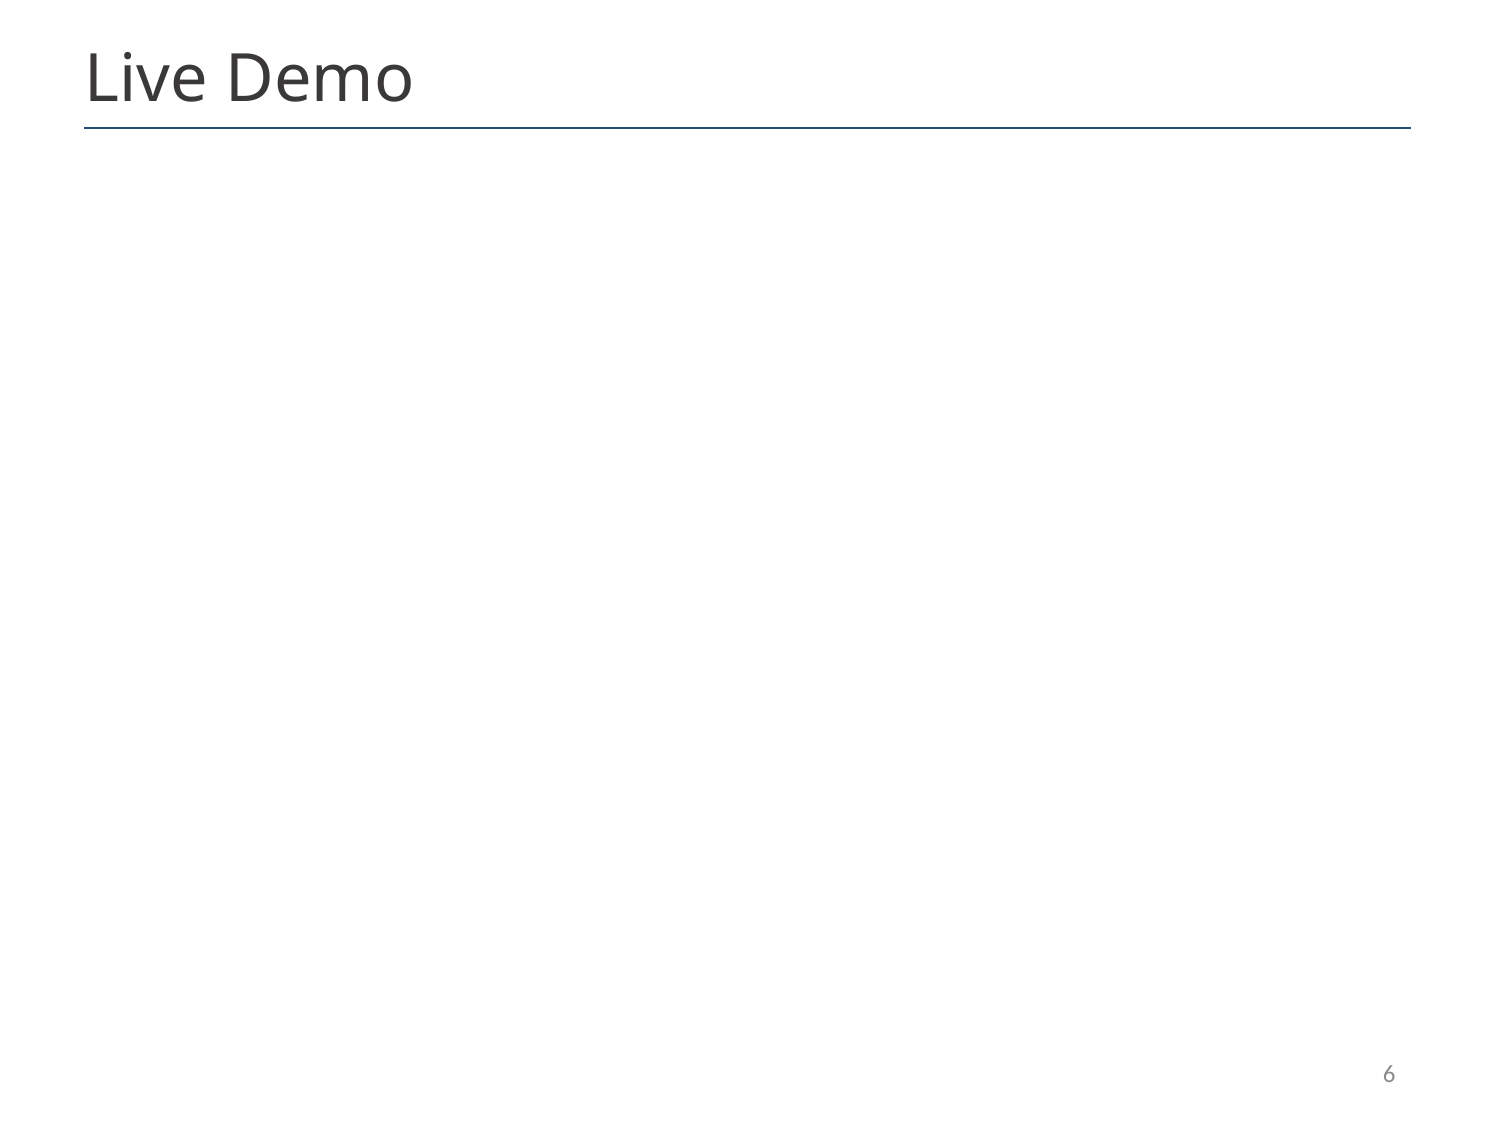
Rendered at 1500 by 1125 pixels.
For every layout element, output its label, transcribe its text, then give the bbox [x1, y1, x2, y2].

title Live Demo [69, 34, 1413, 127]
slide_number 6 [1073, 1042, 1411, 1103]
